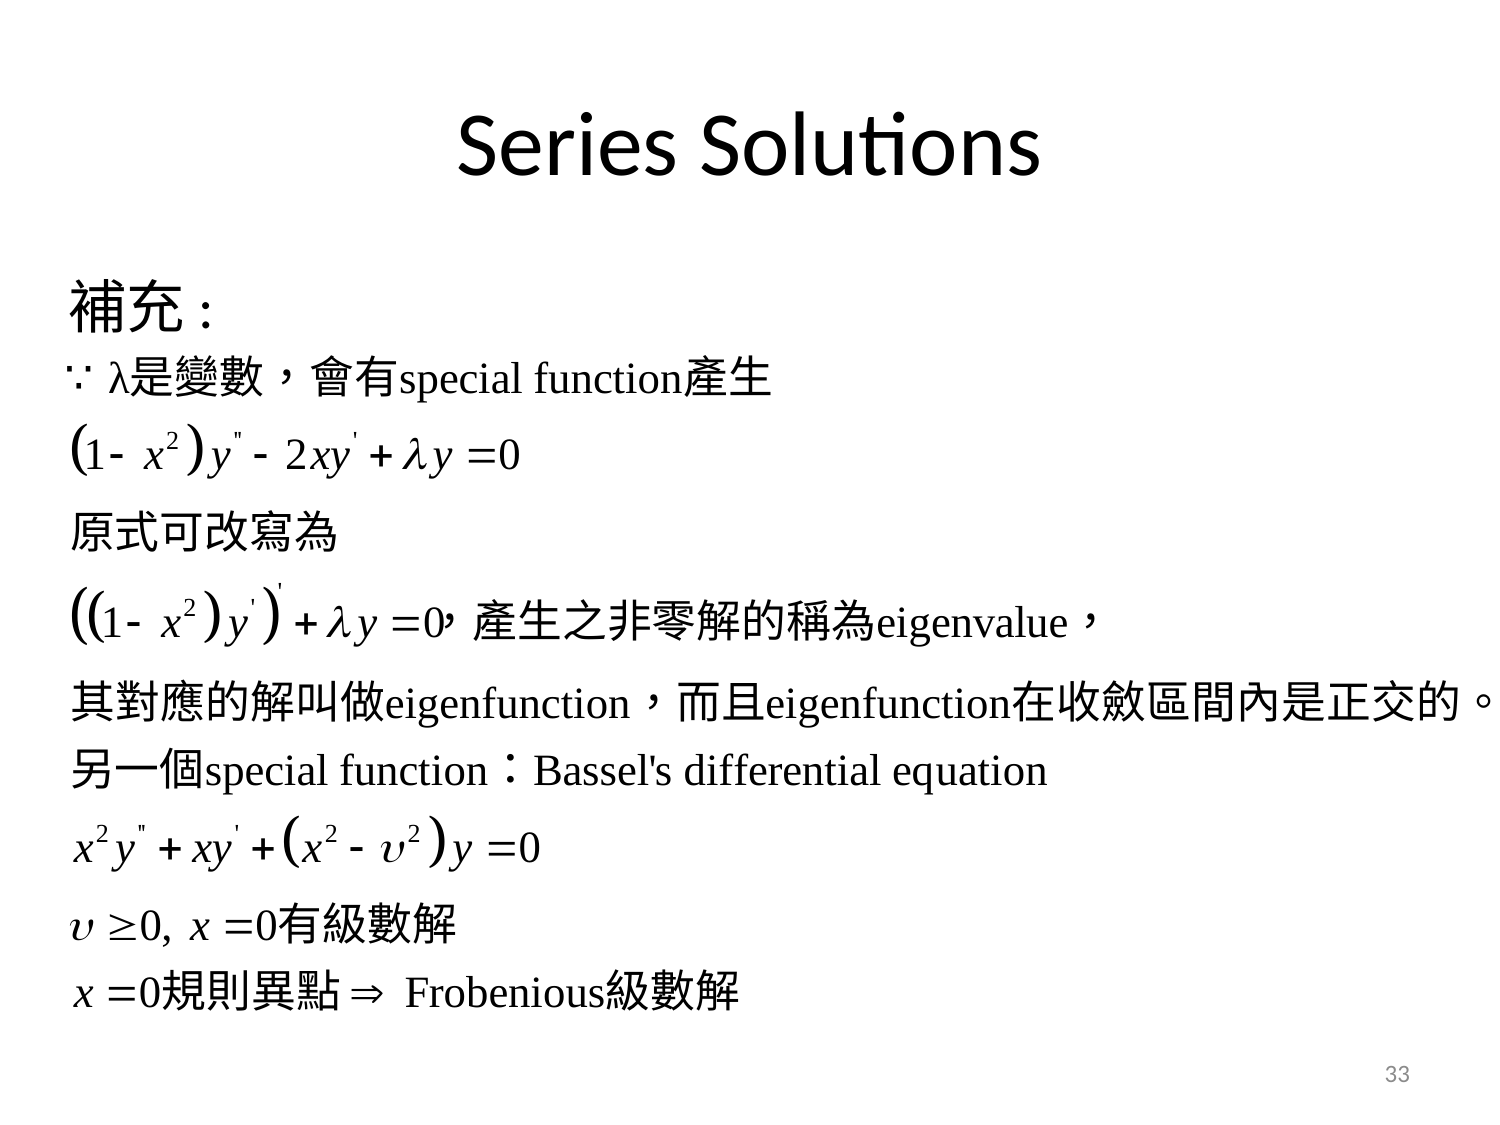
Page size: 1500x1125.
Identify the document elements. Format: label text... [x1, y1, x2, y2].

title Series Solutions [75, 45, 1425, 233]
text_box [64, 347, 1498, 1026]
slide_number 33 [1074, 1042, 1425, 1103]
list 補充: [53, 262, 1404, 1005]
